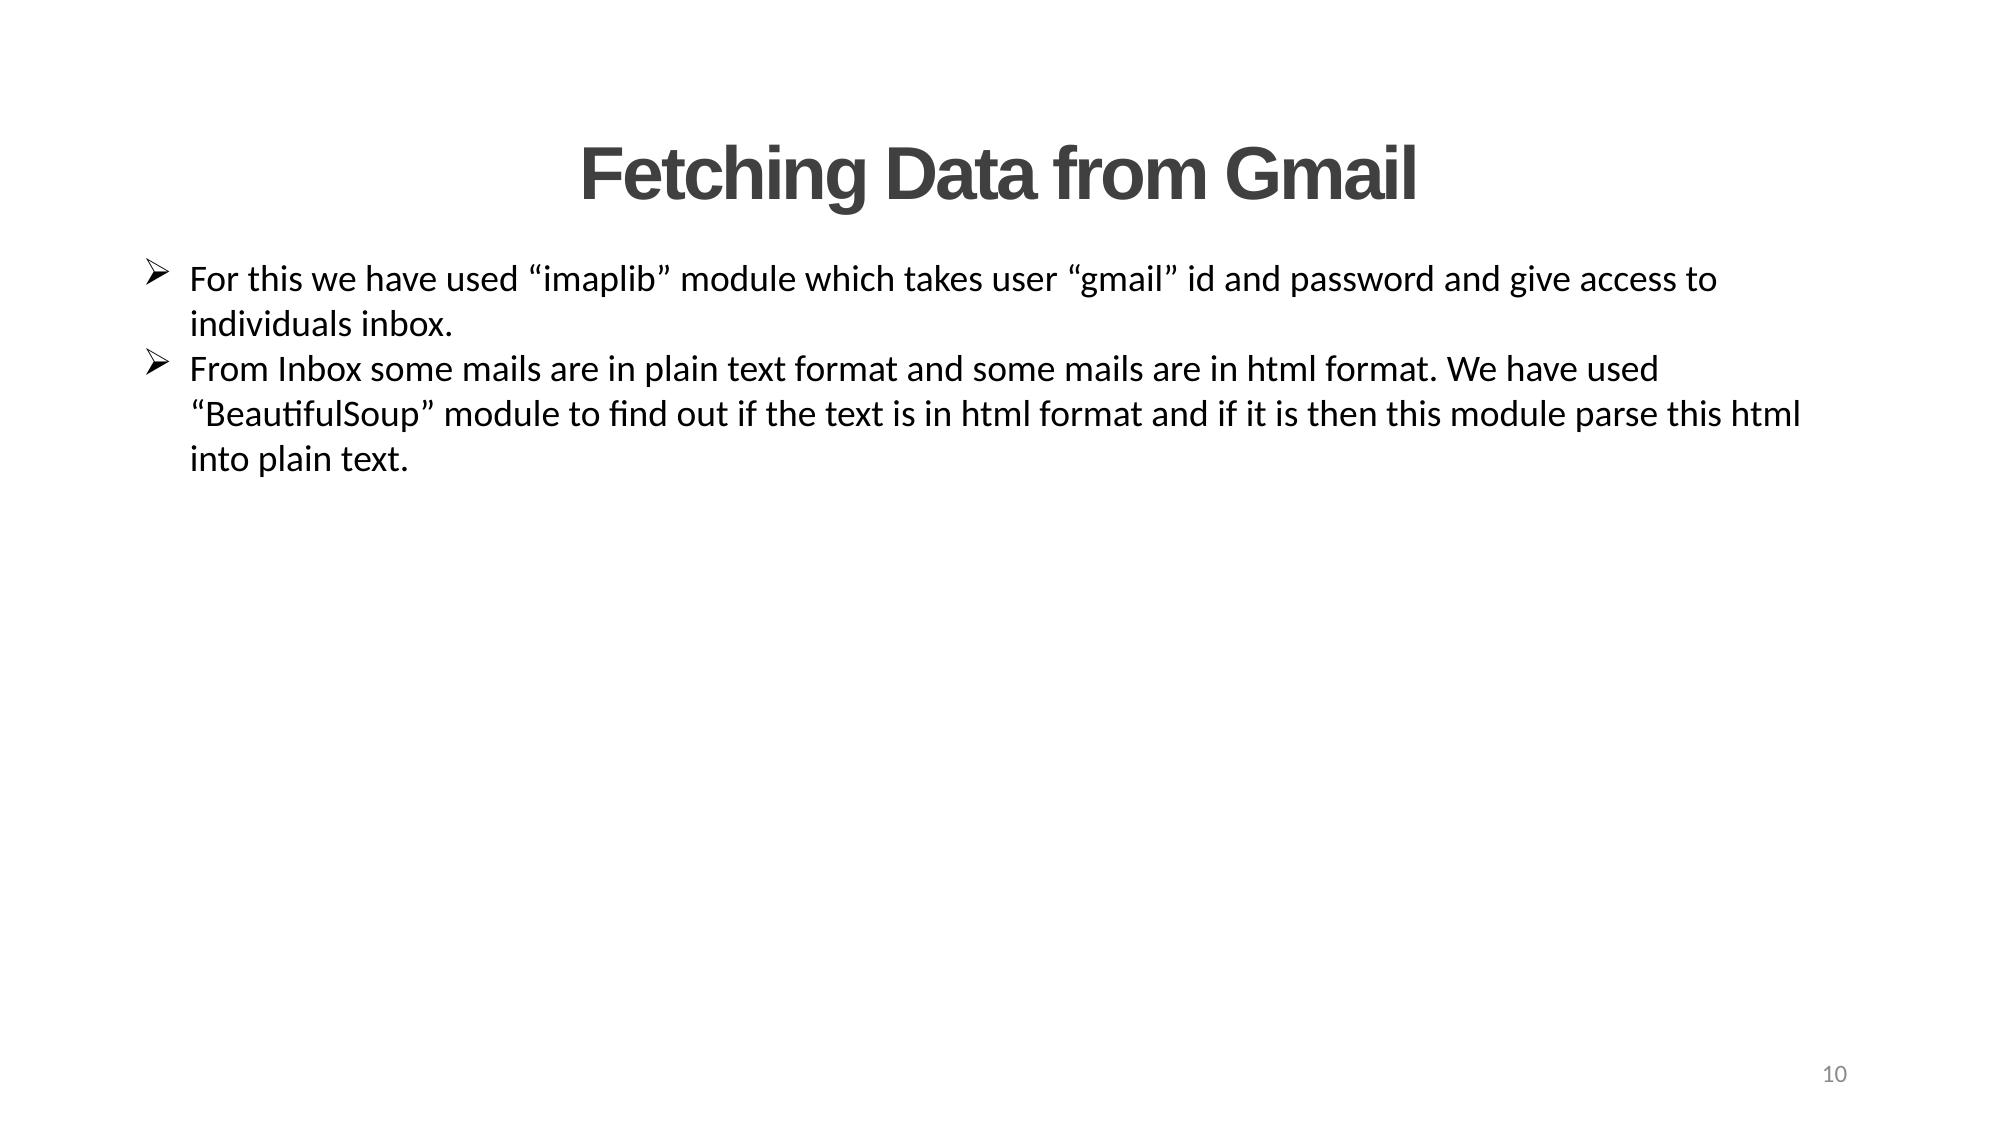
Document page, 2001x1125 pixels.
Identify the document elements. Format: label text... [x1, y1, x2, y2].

text_box Fetching Data from Gmail [421, 117, 1578, 223]
text_box For this we have used “imaplib” module which takes user “gmail” id and password and give access to individuals inbox. From Inbox some mails are in plain text format and some mails are in html format. We have used “BeautifulSoup” module to find out if the text is in html format and if it is then this module parse this html into plain text. [128, 246, 1874, 487]
slide_number 10 [1412, 1042, 1863, 1103]
